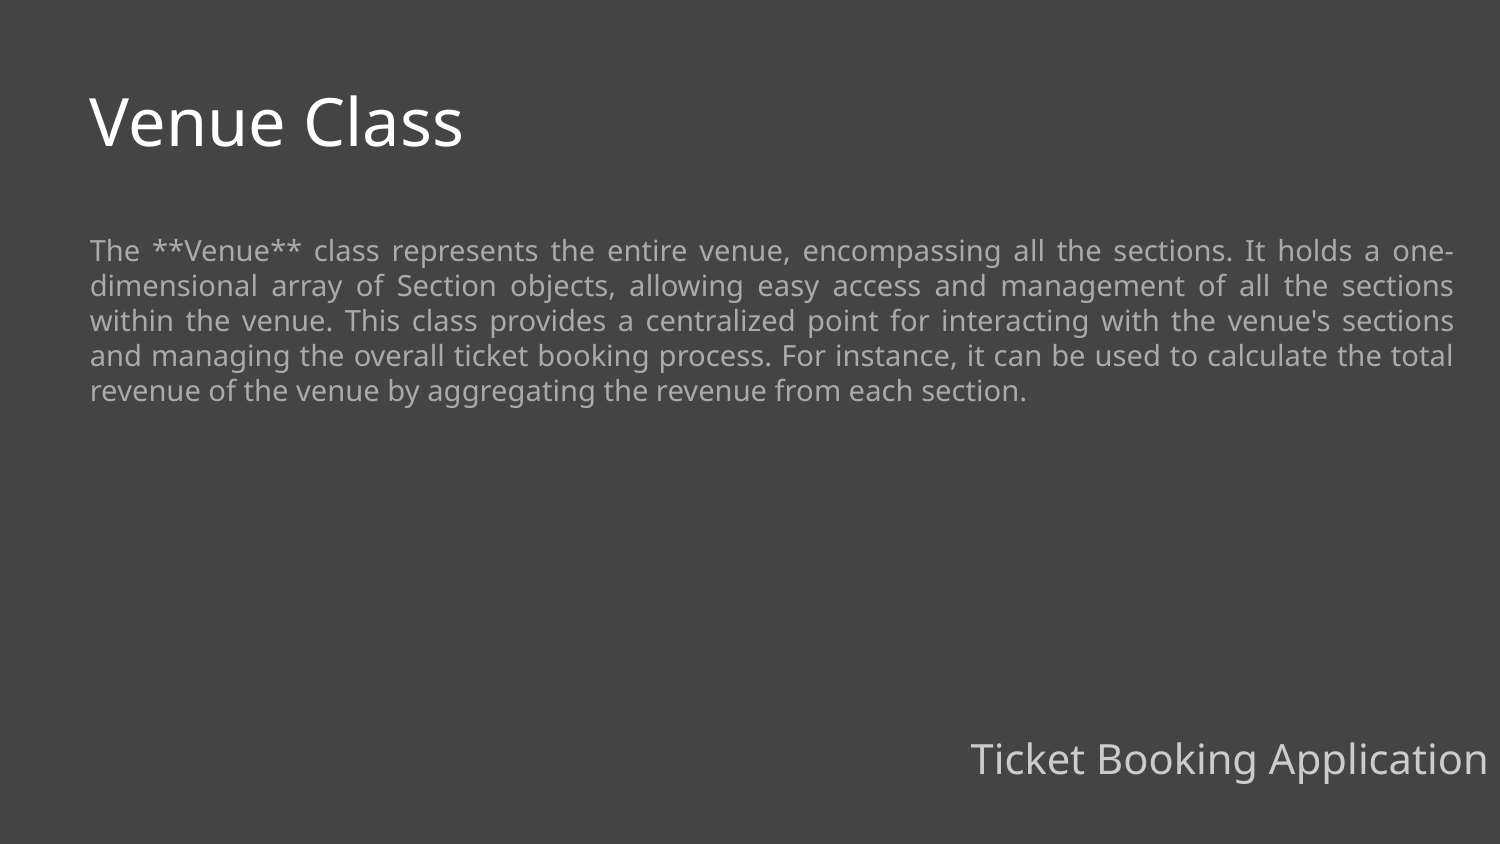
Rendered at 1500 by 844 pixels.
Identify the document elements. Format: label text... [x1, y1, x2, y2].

text_box Ticket Booking Application [929, 719, 1500, 795]
text_box Venue Class [74, 44, 1425, 195]
text_box The **Venue** class represents the entire venue, encompassing all the sections. It holds a one-dimensional array of Section objects, allowing easy access and management of all the sections within the venue. This class provides a centralized point for interacting with the venue's sections and managing the overall ticket booking process. For instance, it can be used to calculate the total revenue of the venue by aggregating the revenue from each section. [74, 224, 1470, 765]
